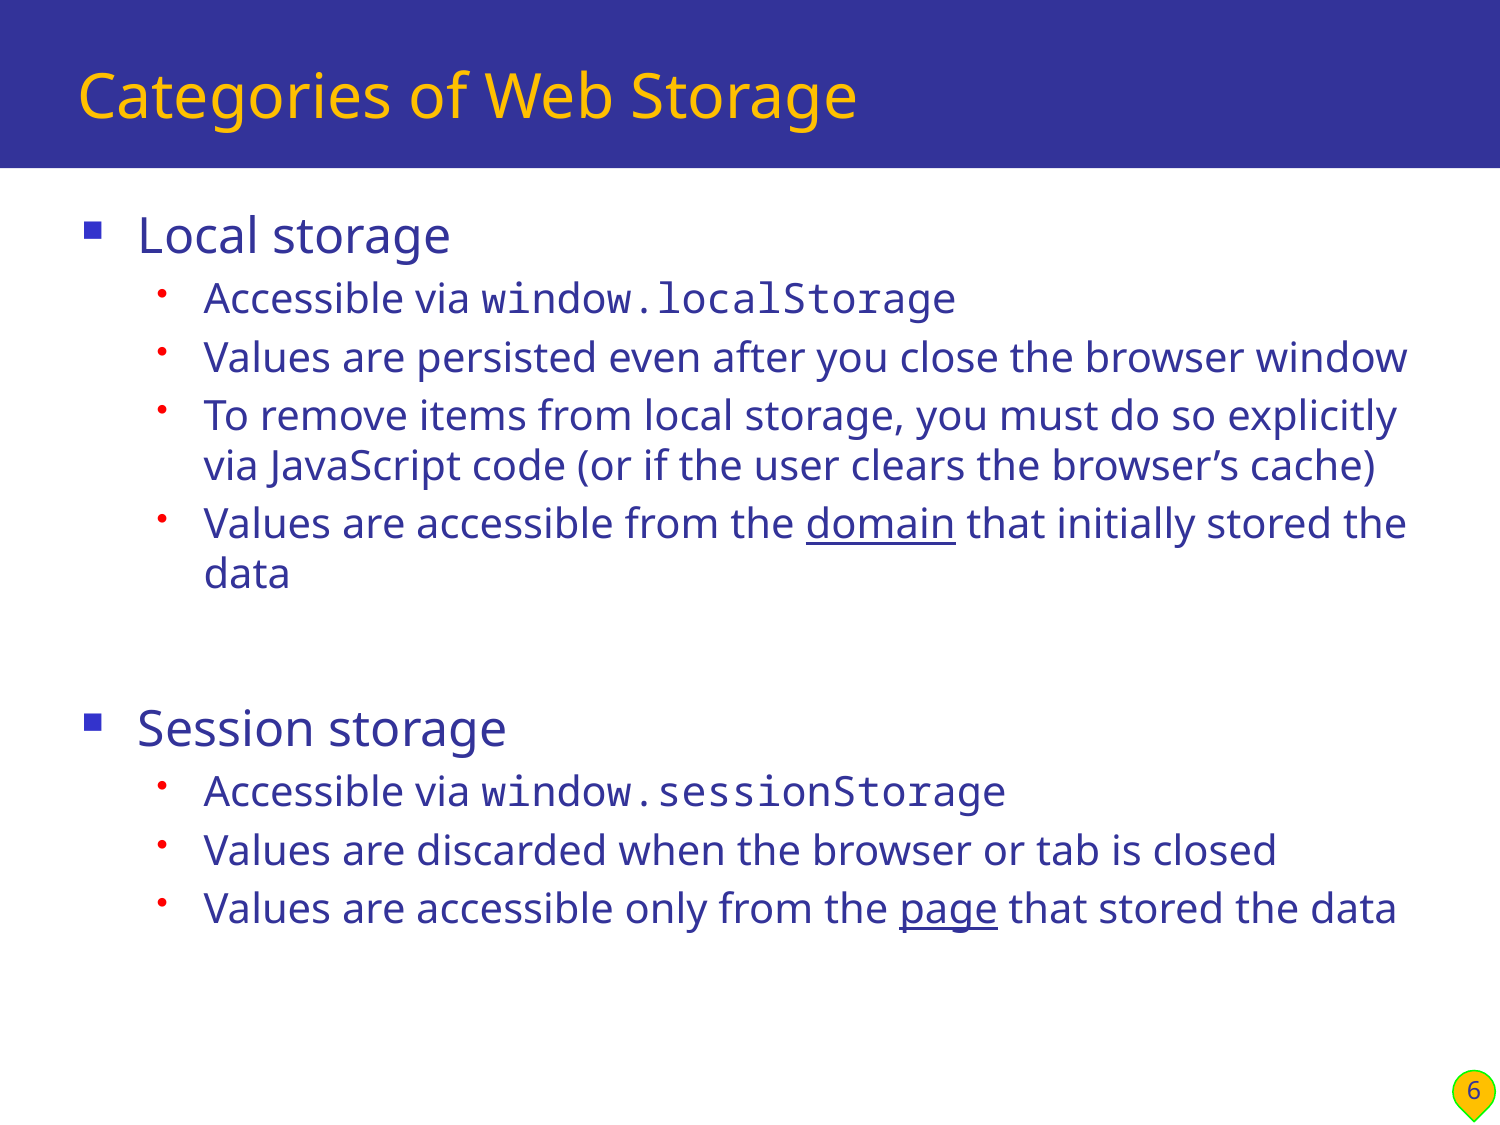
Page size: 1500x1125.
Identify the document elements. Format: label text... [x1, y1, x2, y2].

footer 6 [1431, 1040, 1500, 1117]
title Categories of Web Storage [61, 24, 1465, 139]
list Local storage Accessible via window.localStorage Values are persisted even after you close the browser window To remove items from local storage, you must do so explicitly via JavaScript code (or if the user clears the browser’s cache) Values are accessible from the domain that initially stored the data Session storage Accessible via window.sessionStorage Values are discarded when the browser or tab is closed Values are accessible only from the page that stored the data [66, 196, 1460, 1007]
